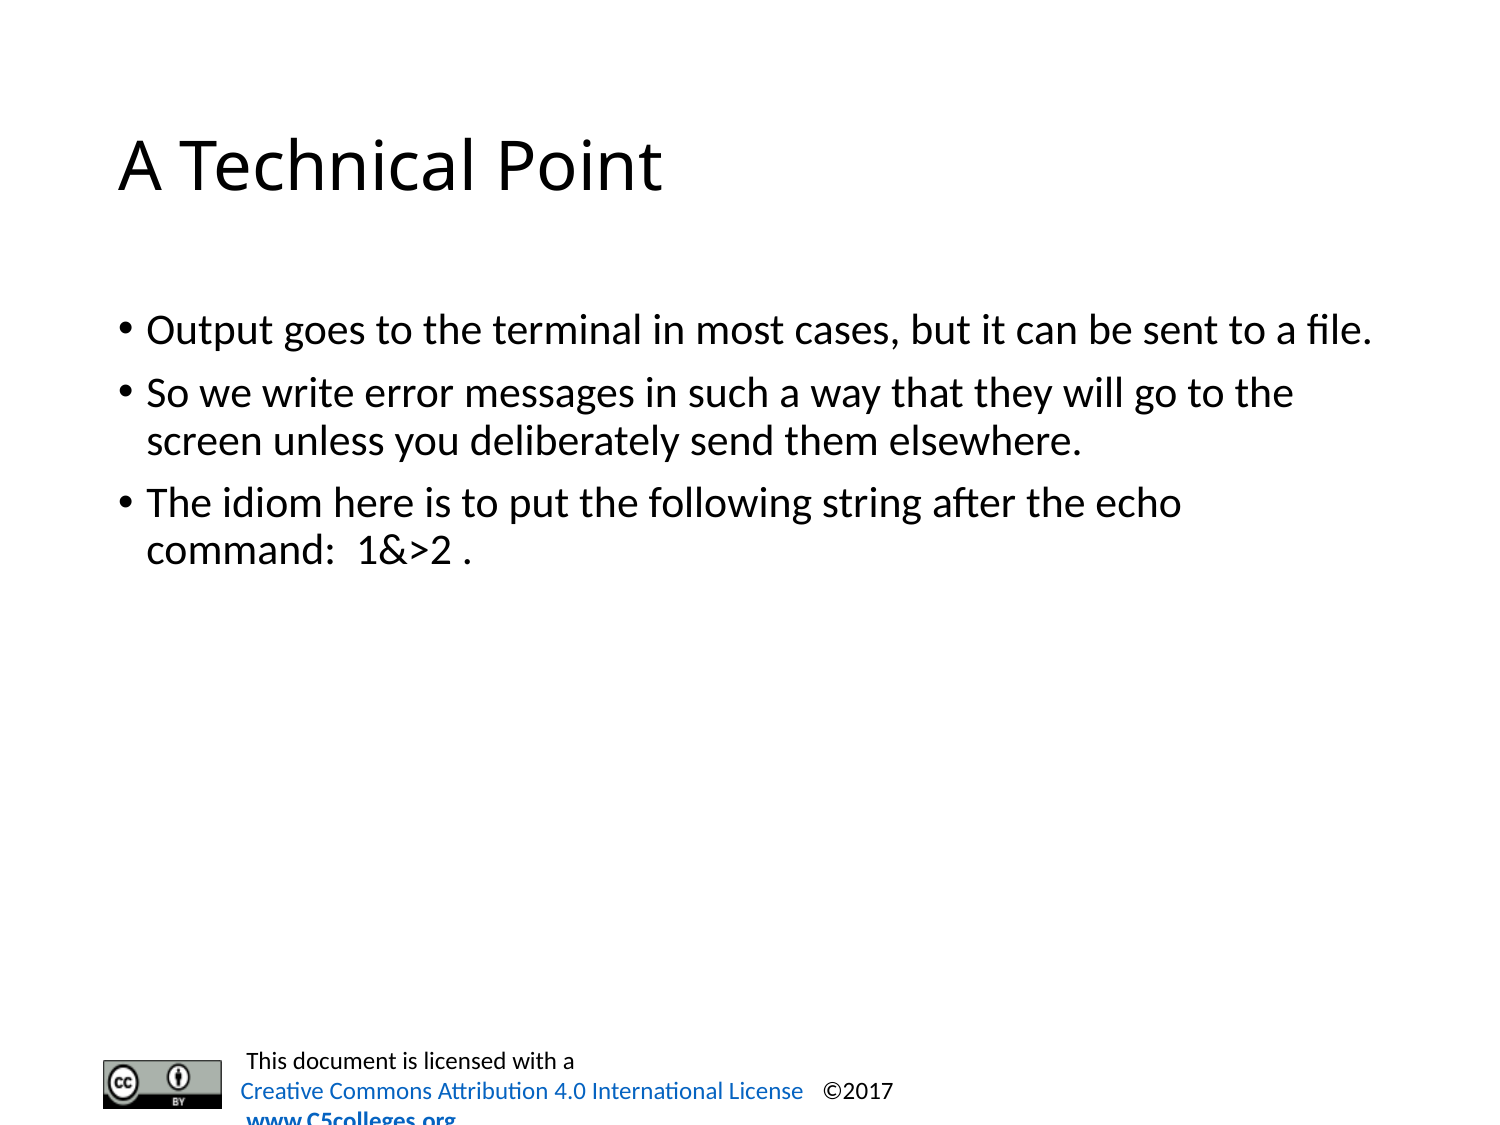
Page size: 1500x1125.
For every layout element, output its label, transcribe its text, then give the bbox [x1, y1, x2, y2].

list Output goes to the terminal in most cases, but it can be sent to a file. So we write error messages in such a way that they will go to the screen unless you deliberately send them elsewhere. The idiom here is to put the following string after the echo command: 1&>2 . [103, 299, 1397, 1014]
title A Technical Point [103, 59, 1397, 278]
picture [103, 1060, 222, 1109]
